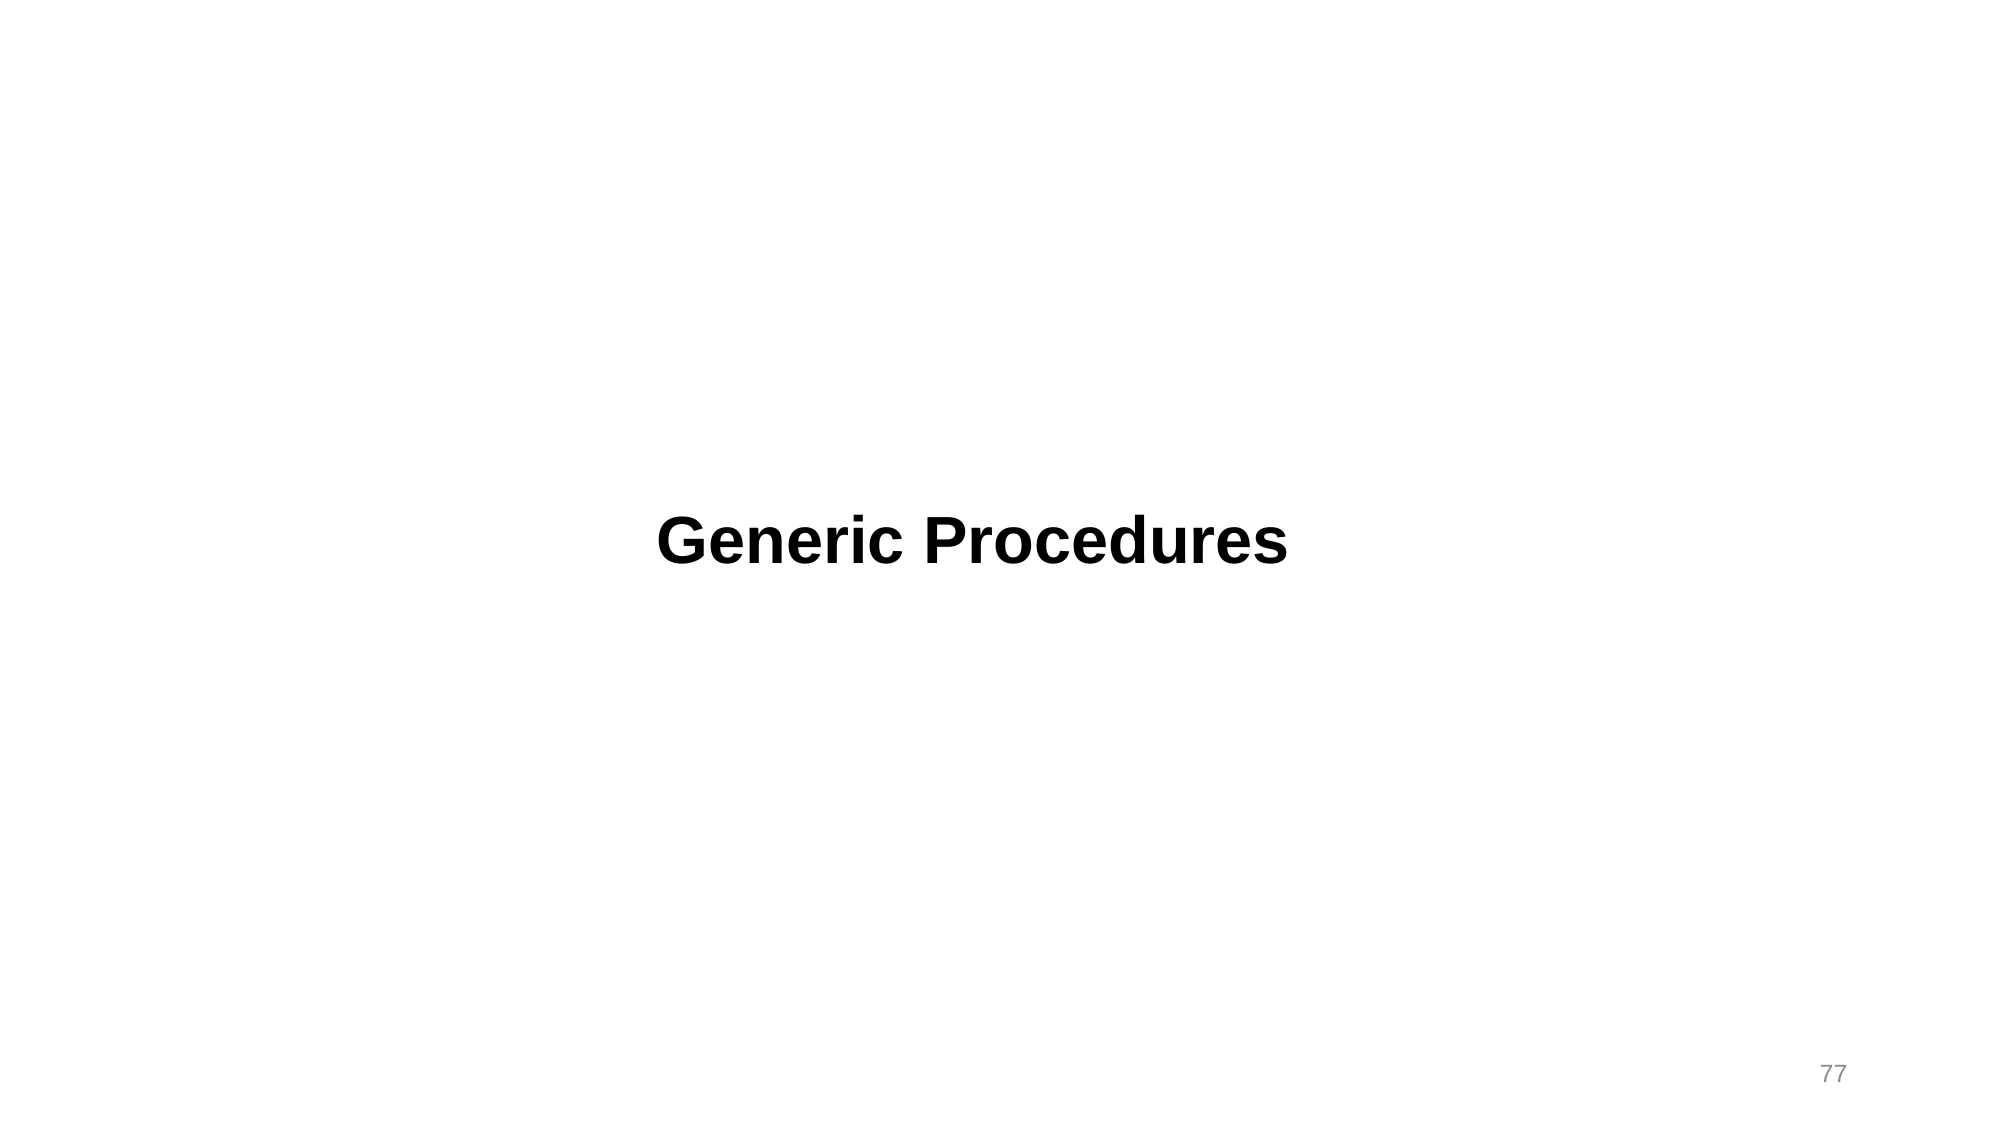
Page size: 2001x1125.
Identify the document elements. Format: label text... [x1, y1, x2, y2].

text_box Generic Procedures [456, 498, 1491, 627]
slide_number 77 [1412, 1042, 1863, 1103]
